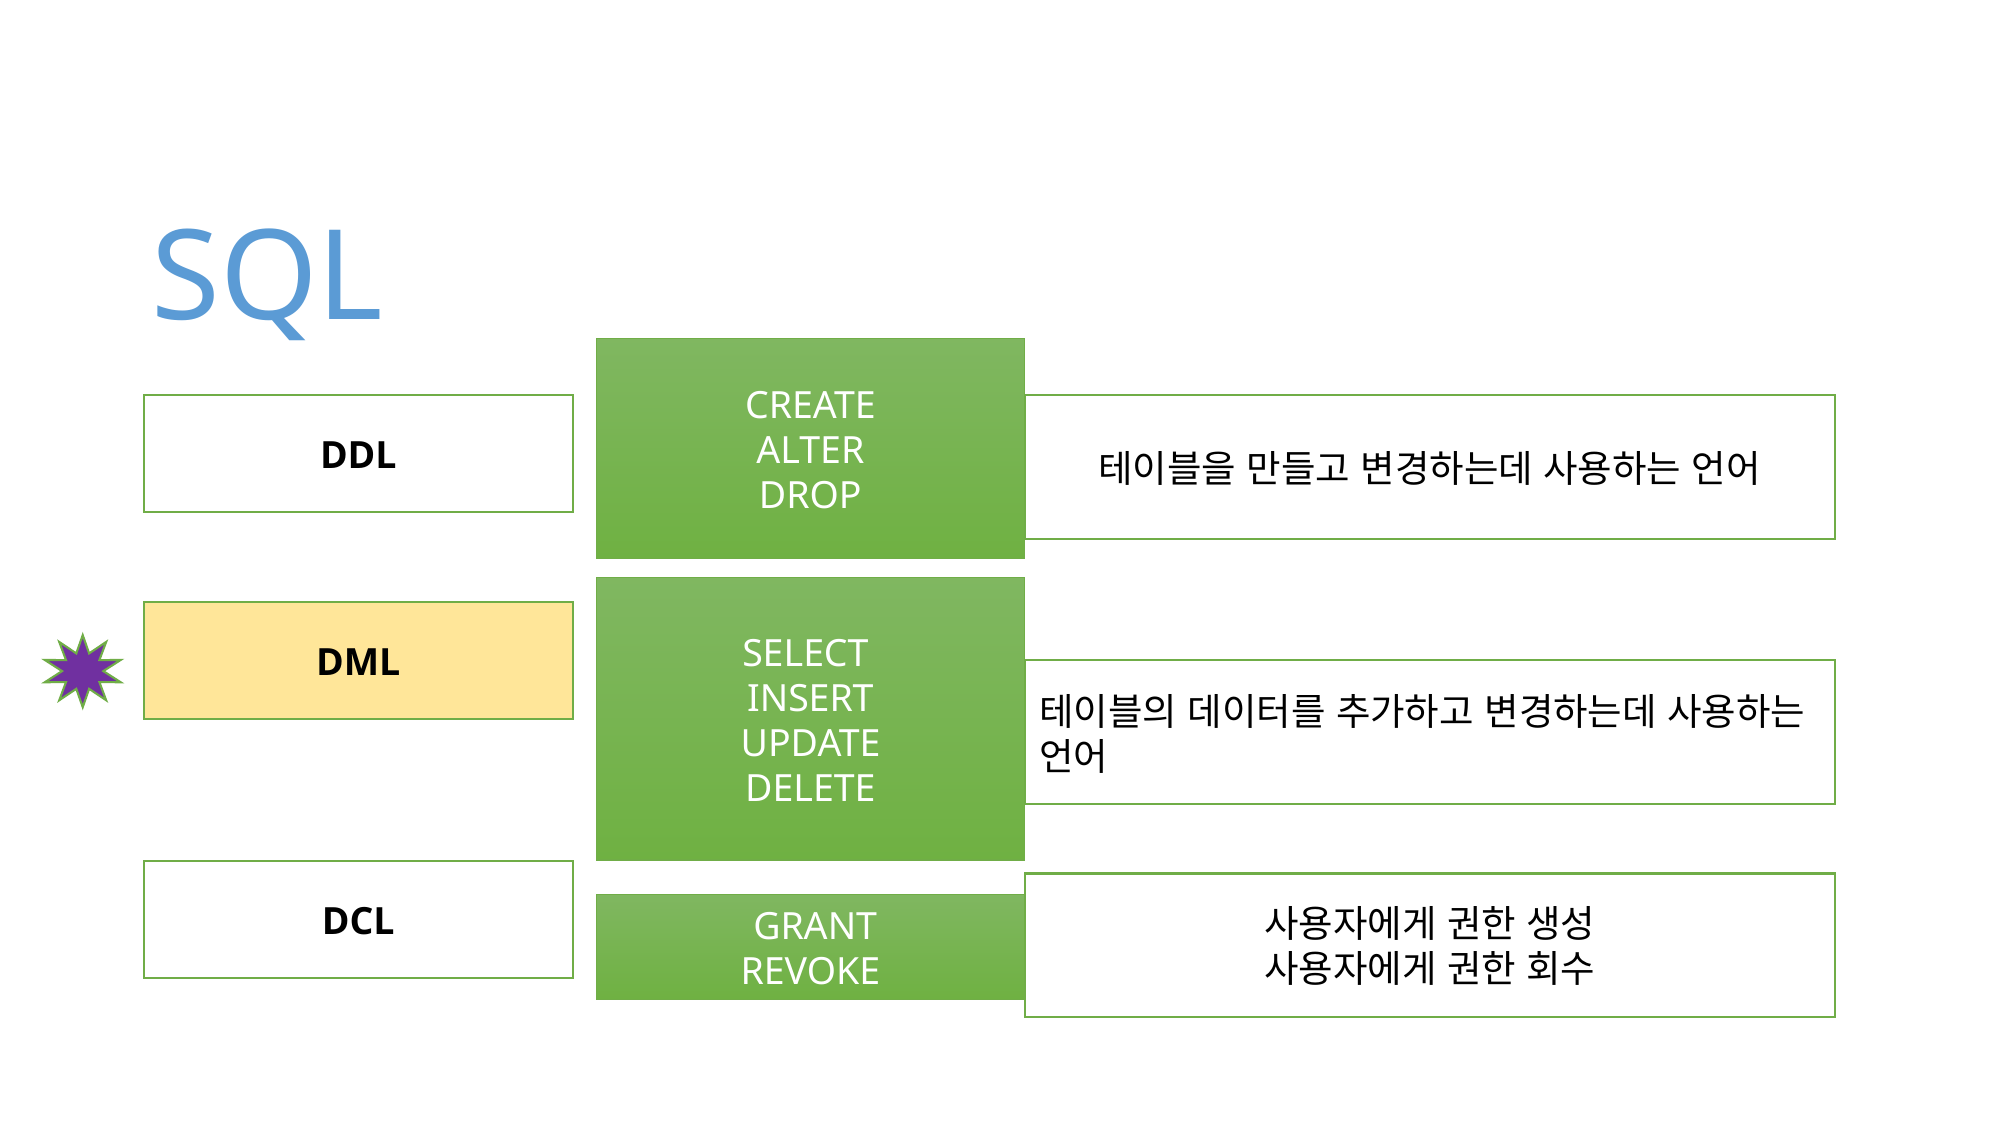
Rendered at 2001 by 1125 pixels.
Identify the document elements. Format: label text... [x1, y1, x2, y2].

text_box SQL [136, 186, 399, 352]
text_box GRANT REVOKE [596, 894, 1024, 1000]
text_box [41, 631, 125, 711]
text_box CREATE ALTER DROP [596, 338, 1025, 559]
text_box SELECT INSERT UPDATE DELETE [596, 577, 1025, 861]
text_box 사용자에게 권한 생성 사용자에게 권한 회수 [1024, 872, 1836, 1018]
text_box DCL [143, 860, 574, 979]
text_box DDL [143, 394, 574, 513]
text_box 테이블을 만들고 변경하는데 사용하는 언어 [1024, 394, 1836, 540]
text_box DML [143, 601, 574, 720]
text_box 테이블의 데이터를 추가하고 변경하는데 사용하는 언어 [1024, 659, 1836, 805]
